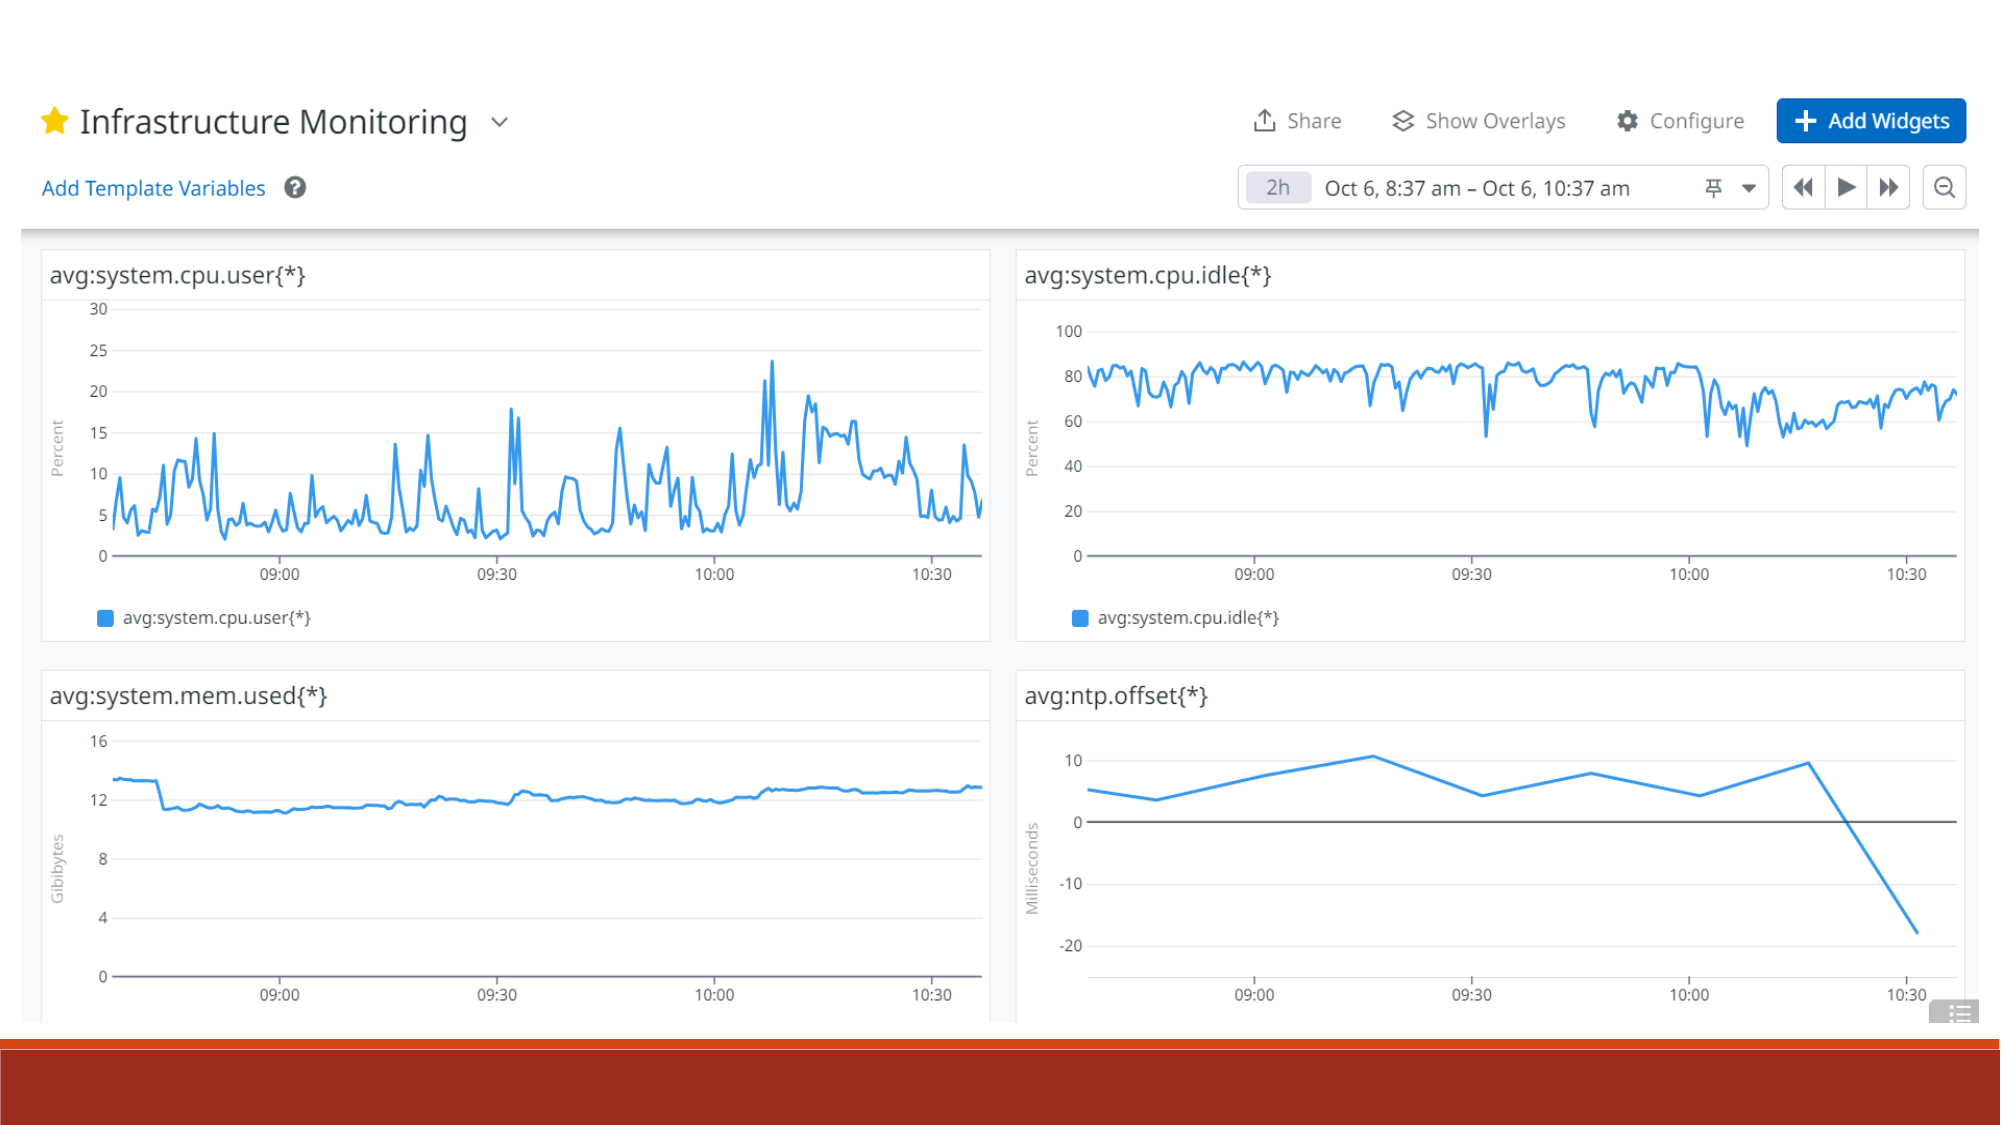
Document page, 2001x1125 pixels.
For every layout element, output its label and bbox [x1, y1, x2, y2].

picture [21, 78, 1979, 1023]
